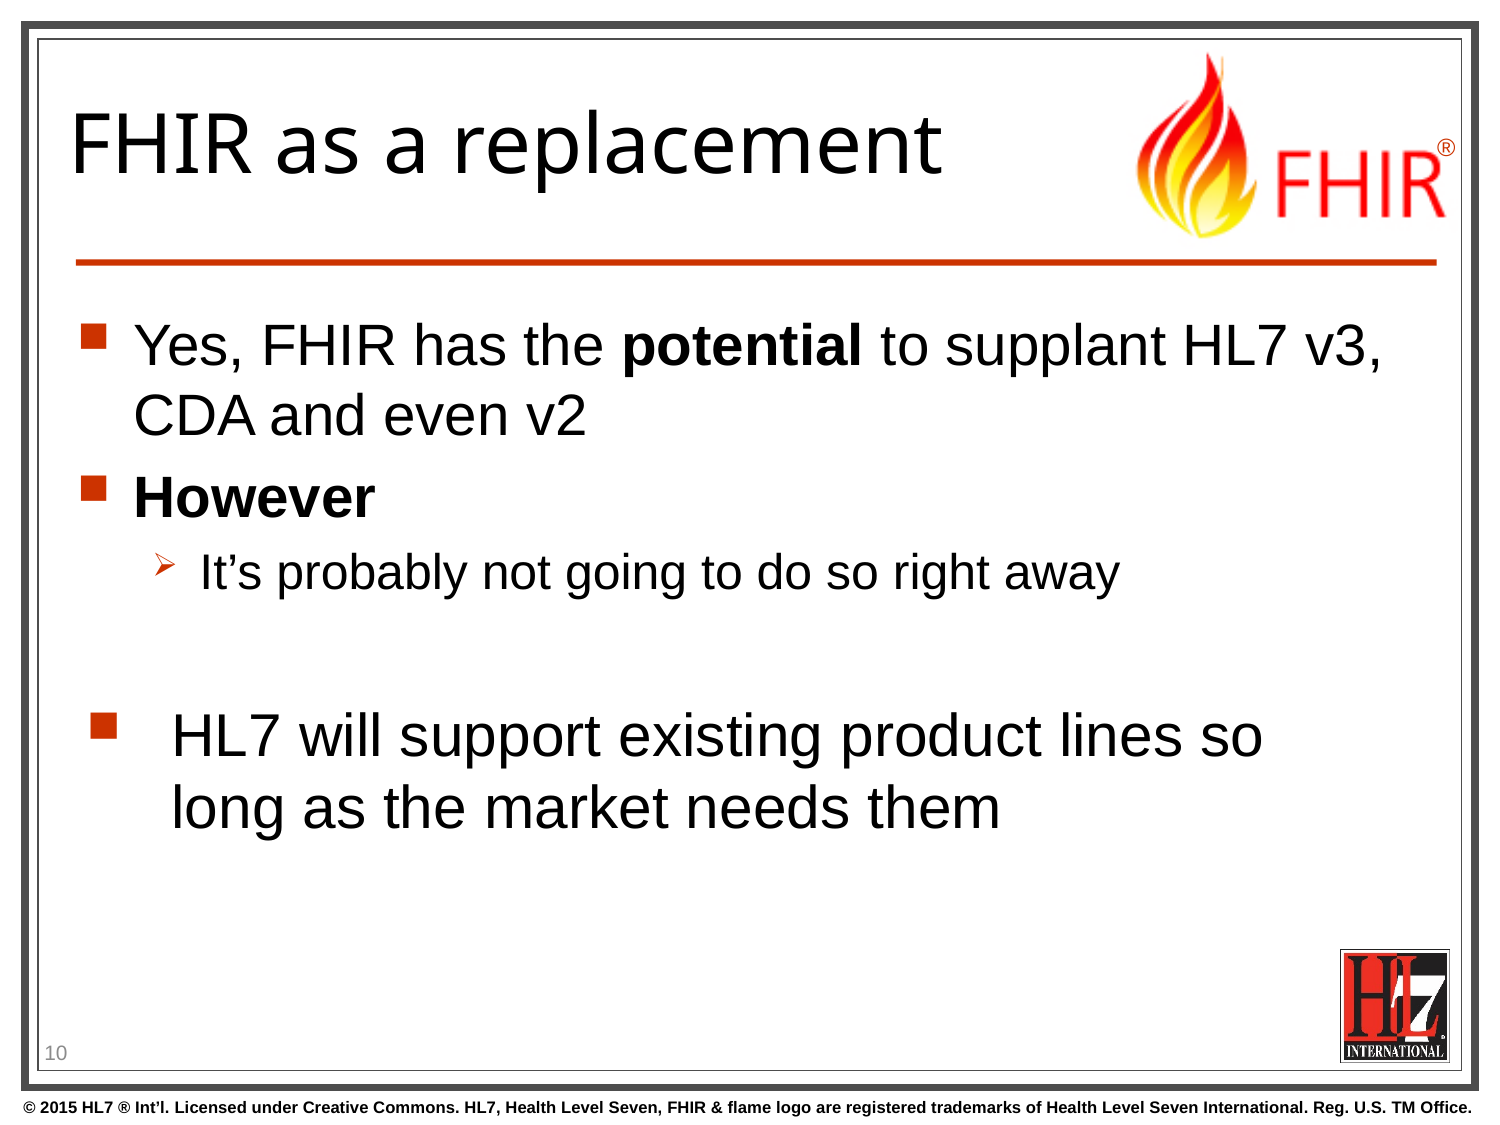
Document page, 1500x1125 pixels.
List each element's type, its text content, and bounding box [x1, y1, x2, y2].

picture [1340, 949, 1450, 1063]
title FHIR as a replacement [53, 54, 1128, 244]
picture [1124, 42, 1458, 249]
list Yes, FHIR has the potential to supplant HL7 v3, CDA and even v2 However It’s probably not going to do so right away HL7 will support existing product lines so long as the market needs them [62, 299, 1438, 1059]
slide_number 10 [29, 1034, 148, 1071]
